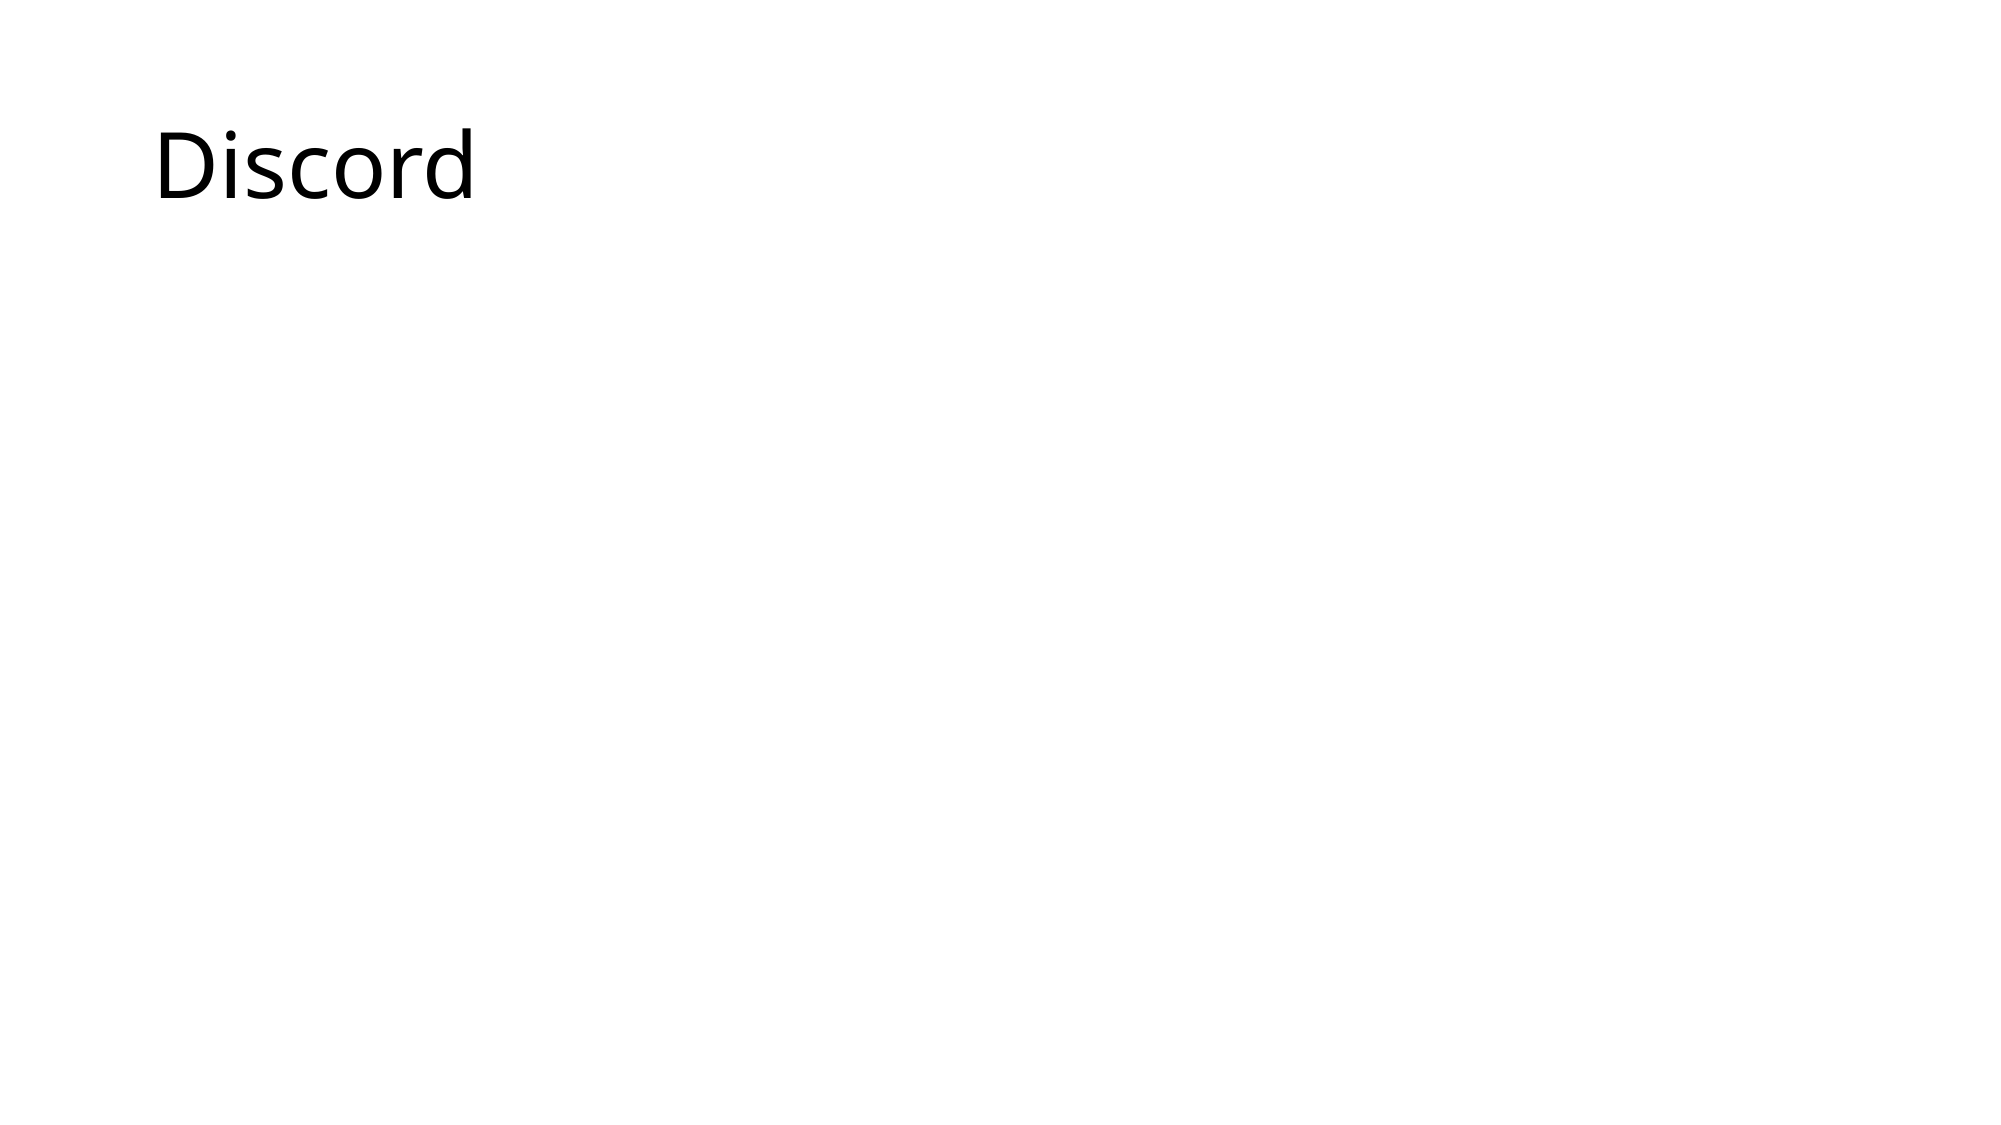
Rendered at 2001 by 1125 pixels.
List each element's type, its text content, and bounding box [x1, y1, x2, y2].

title Discord [137, 59, 1863, 278]
